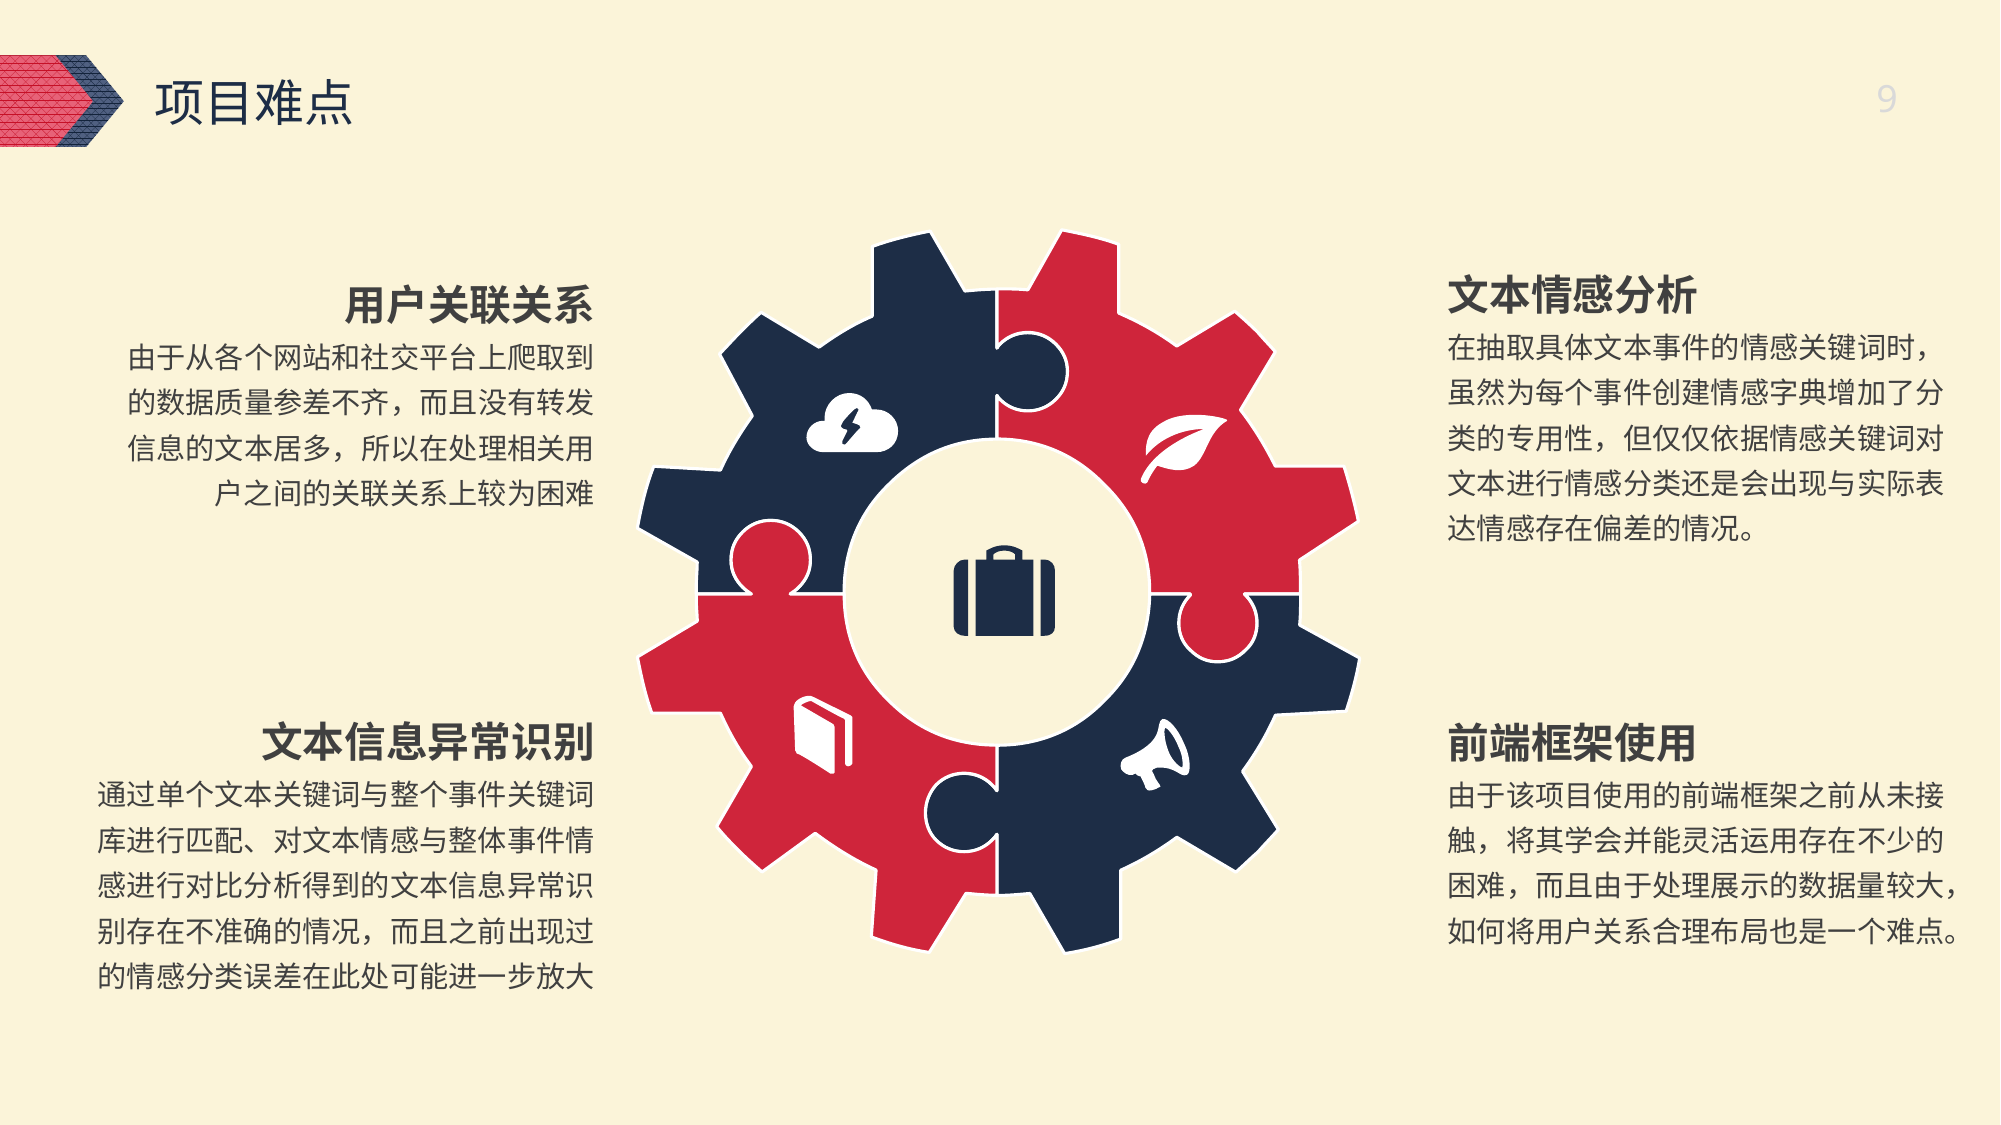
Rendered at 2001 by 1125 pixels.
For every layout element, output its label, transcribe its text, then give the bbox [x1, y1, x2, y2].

text_box [1120, 718, 1190, 791]
text_box [1040, 559, 1055, 636]
text_box [975, 545, 1034, 636]
text_box [1140, 414, 1228, 484]
text_box [953, 559, 969, 636]
text_box [996, 229, 1359, 661]
text_box [637, 231, 1067, 593]
text_box [926, 594, 1360, 954]
text_box [806, 393, 899, 453]
list 项目难点 [139, 70, 1433, 142]
text_box [793, 695, 853, 774]
text_box 文本信息异常识别 通过单个文本关键词与整个事件关键词库进行匹配、对文本情感与整体事件情感进行对比分析得到的文本信息异常识别存在不准确的情况，而且之前出现过的情感分类误差在此处可能进一步放大 [72, 693, 610, 1001]
text_box 前端框架使用 由于该项目使用的前端框架之前从未接触，将其学会并能灵活运用存在不少的困难，而且由于处理展示的数据量较大，如何将用户关系合理布局也是一个难点。 [1432, 693, 1986, 956]
text_box 用户关联关系 由于从各个网站和社交平台上爬取到的数据质量参差不齐，而且没有转发信息的文本居多，所以在处理相关用户之间的关联关系上较为困难 [99, 256, 610, 518]
text_box [637, 520, 997, 953]
text_box 文本情感分析 在抽取具体文本事件的情感关键词时，虽然为每个事件创建情感字典增加了分类的专用性，但仅仅依据情感关键词对文本进行情感分类还是会出现与实际表达情感存在偏差的情况。 [1432, 246, 1974, 554]
